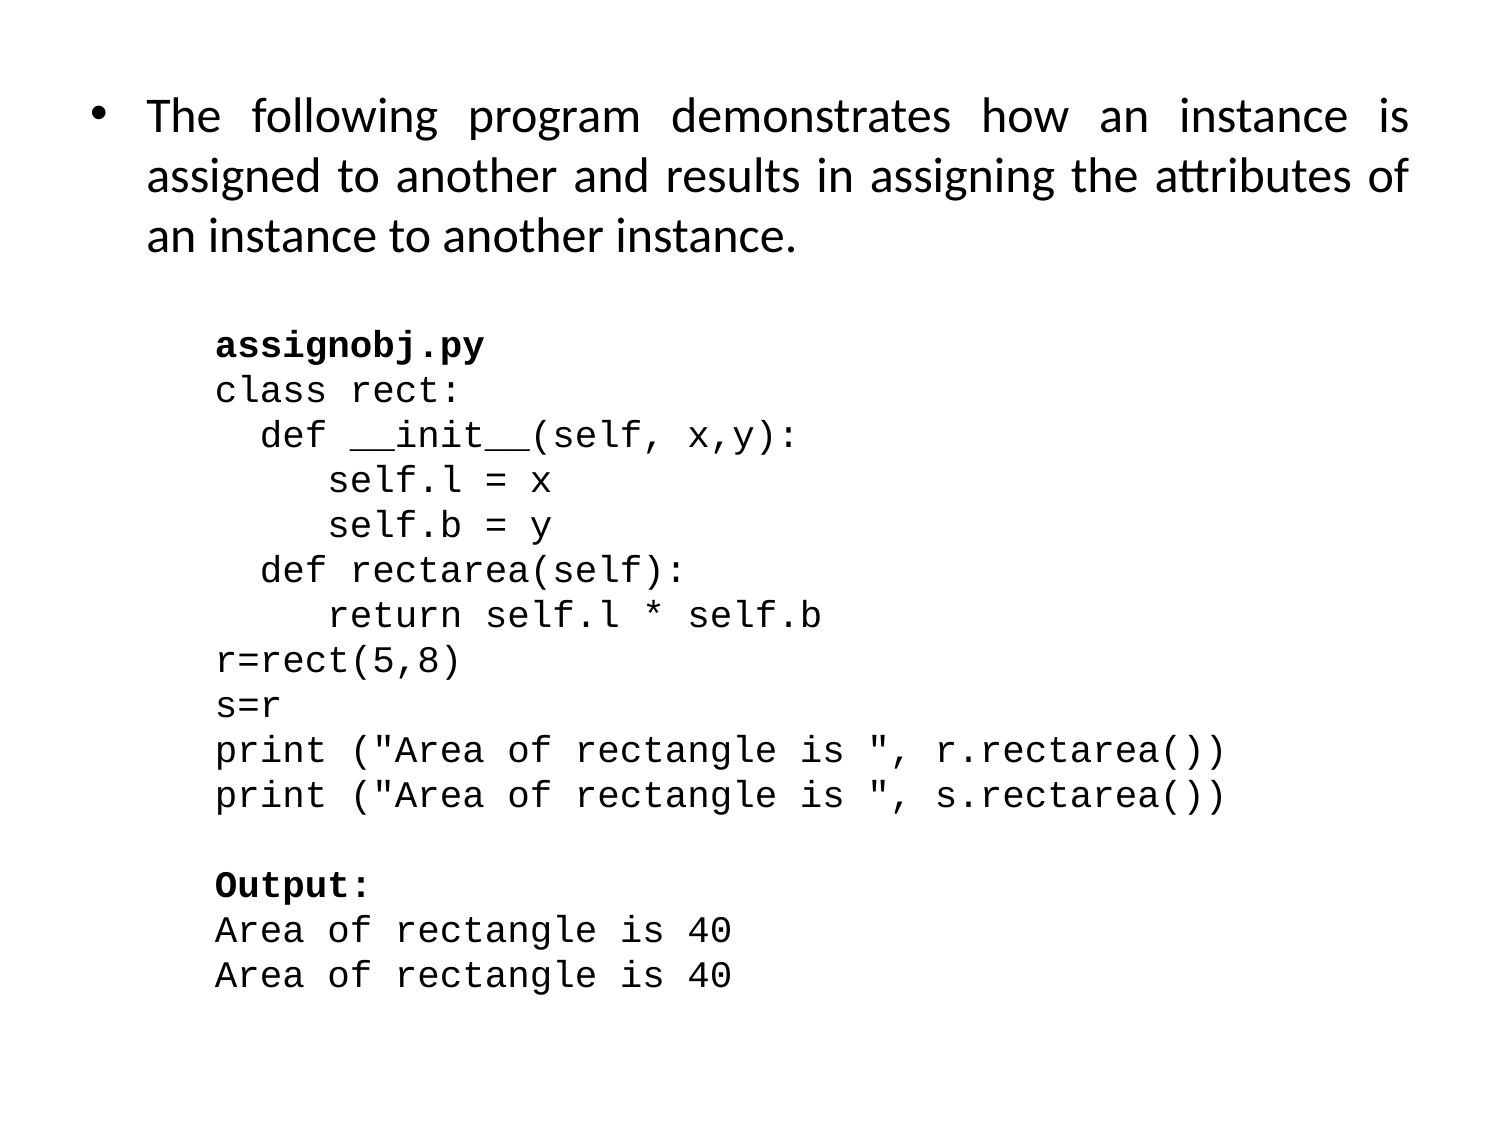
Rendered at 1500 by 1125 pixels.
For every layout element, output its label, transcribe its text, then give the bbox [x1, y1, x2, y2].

text_box assignobj.py class rect: def __init__(self, x,y): self.l = x self.b = y def rectarea(self): return self.l * self.b r=rect(5,8) s=r print ("Area of rectangle is ", r.rectarea()) print ("Area of rectangle is ", s.rectarea()) Output: Area of rectangle is 40 Area of rectangle is 40 [199, 312, 1388, 1003]
list The following program demonstrates how an instance is assigned to another and results in assigning the attributes of an instance to another instance. [75, 75, 1425, 1005]
